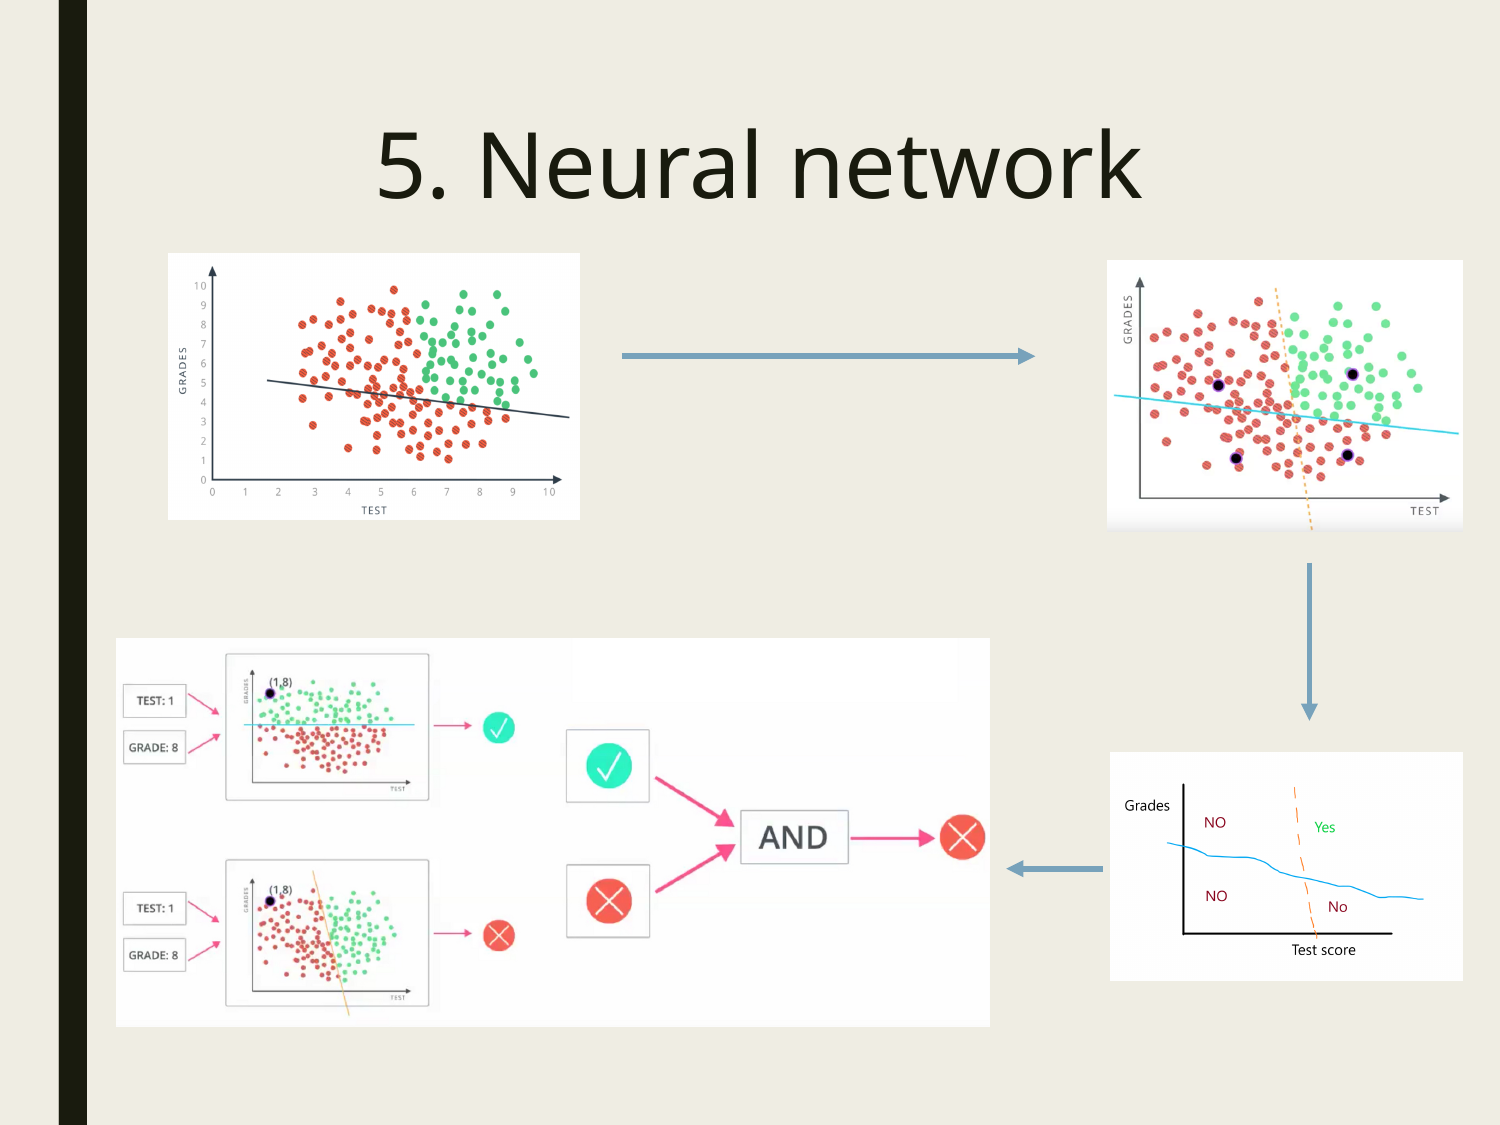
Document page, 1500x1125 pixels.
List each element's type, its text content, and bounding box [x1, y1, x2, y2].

picture [116, 638, 990, 1028]
picture [1107, 260, 1463, 532]
title 5. Neural network [168, 112, 1351, 357]
picture [1110, 752, 1463, 981]
picture [168, 253, 580, 520]
